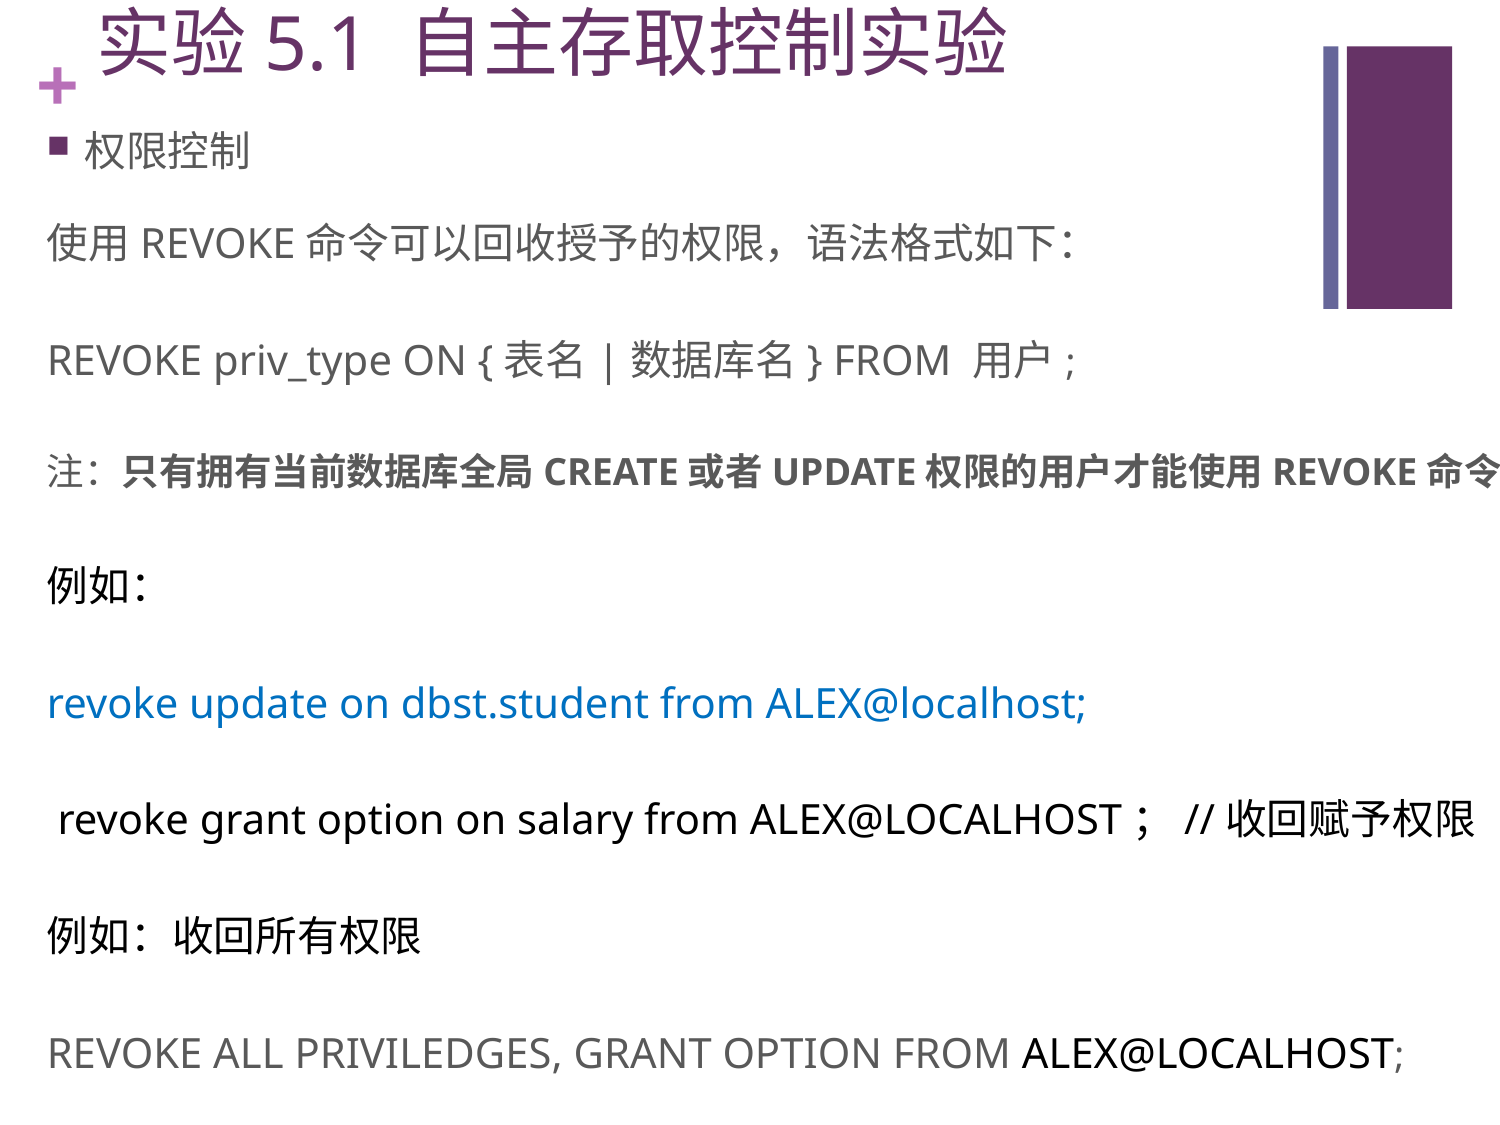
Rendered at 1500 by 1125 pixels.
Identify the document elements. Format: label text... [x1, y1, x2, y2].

list 权限控制 使用REVOKE命令可以回收授予的权限，语法格式如下： REVOKE priv_type ON {表名|数据库名} FROM 用户; 注：只有拥有当前数据库全局CREATE或者UPDATE权限的用户才能使用REVOKE命令。 例如： revoke update on dbst.student from ALEX@localhost; revoke grant option on salary from ALEX@LOCALHOST；//收回赋予权限 例如：收回所有权限 REVOKE ALL PRIVILEDGES, GRANT OPTION FROM ALEX@LOCALHOST; [31, 117, 1500, 1098]
title 实验5.1 自主存取控制实验 [81, 0, 1322, 117]
